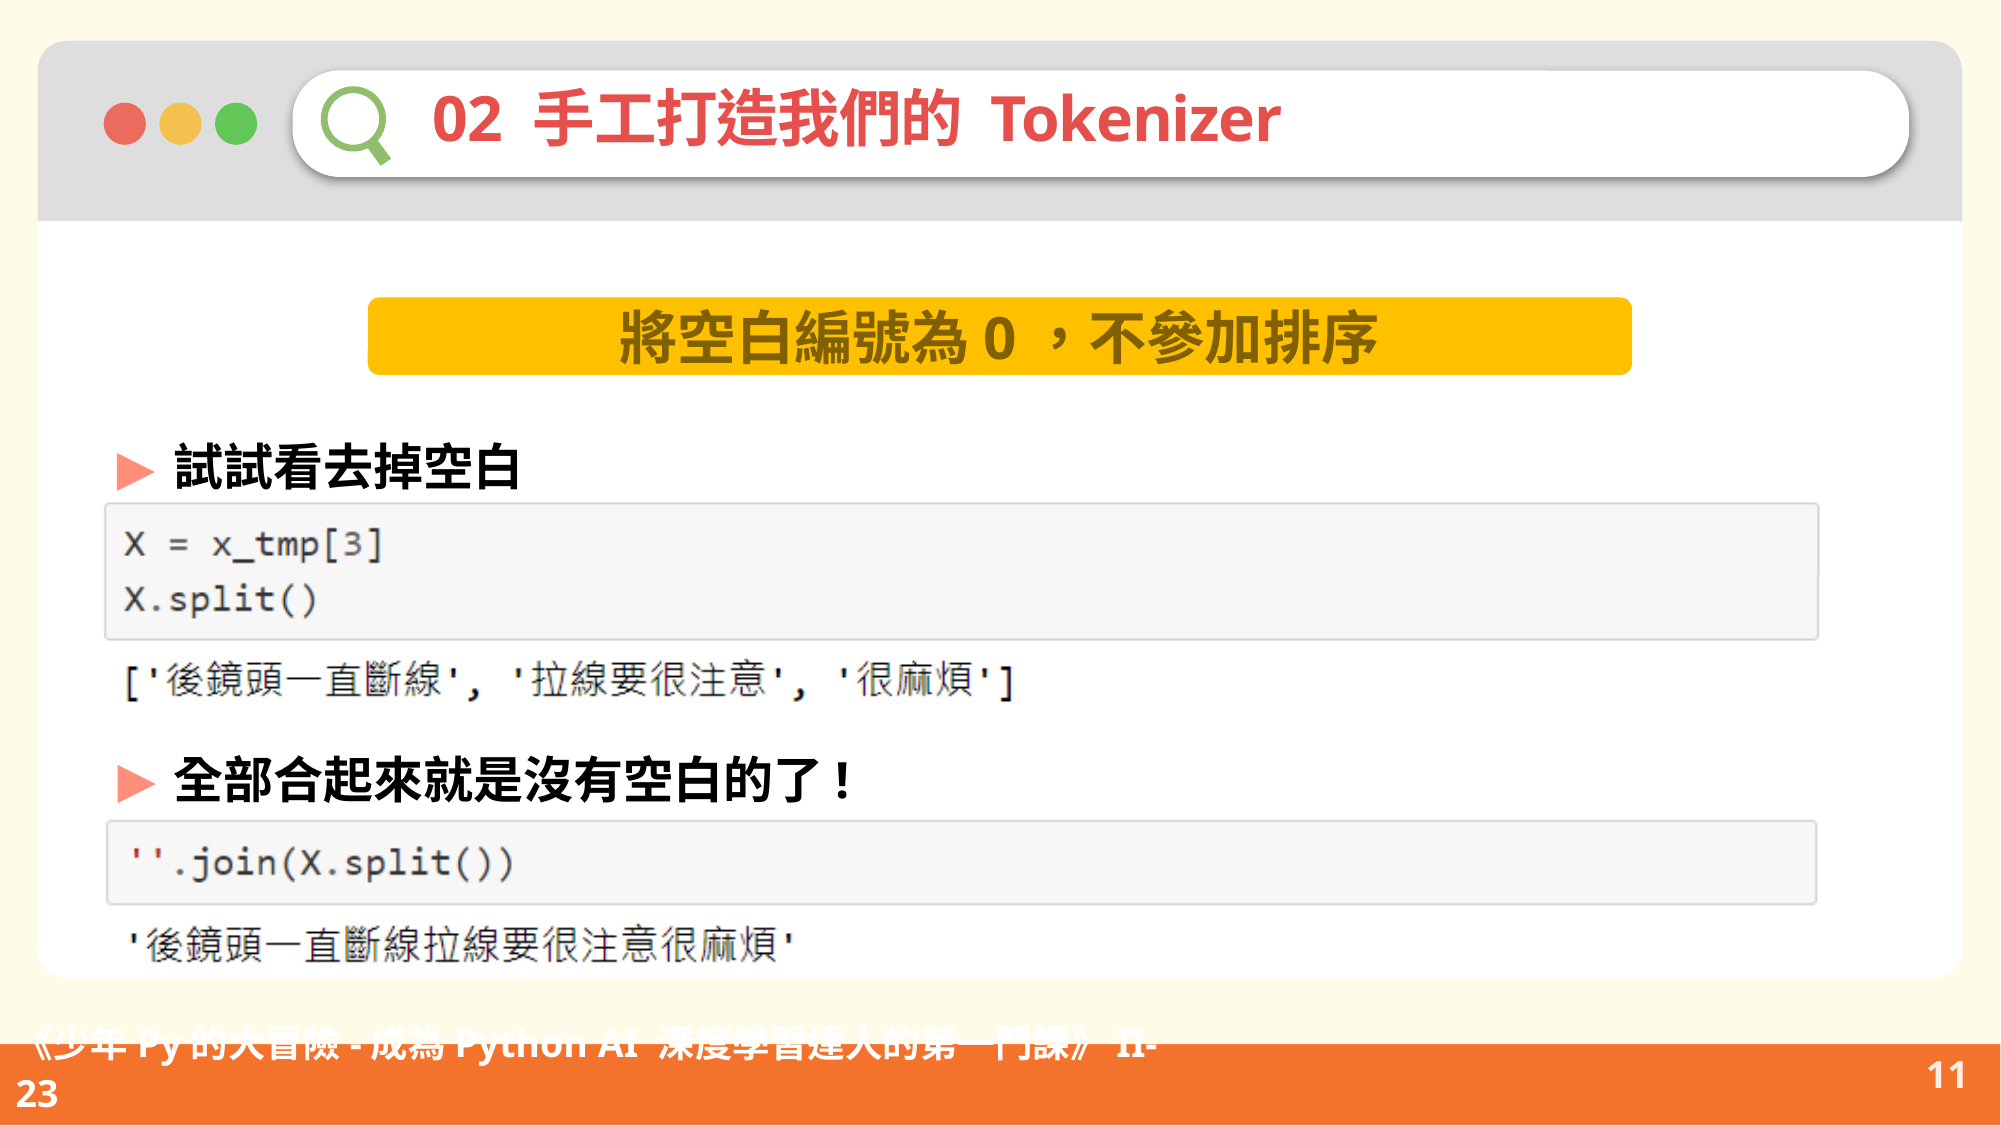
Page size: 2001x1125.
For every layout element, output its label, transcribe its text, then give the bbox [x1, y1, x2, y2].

text_box 將空白編號為0，不參加排序 [367, 297, 1633, 375]
slide_number 11 [1915, 1047, 1979, 1111]
list 02 手工打造我們的 Tokenizer [423, 84, 1874, 163]
picture [99, 809, 1827, 968]
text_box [99, 490, 1835, 713]
text_box 試試看去掉空白 [102, 428, 539, 490]
text_box 全部合起來就是沒有空白的了! [102, 740, 865, 809]
